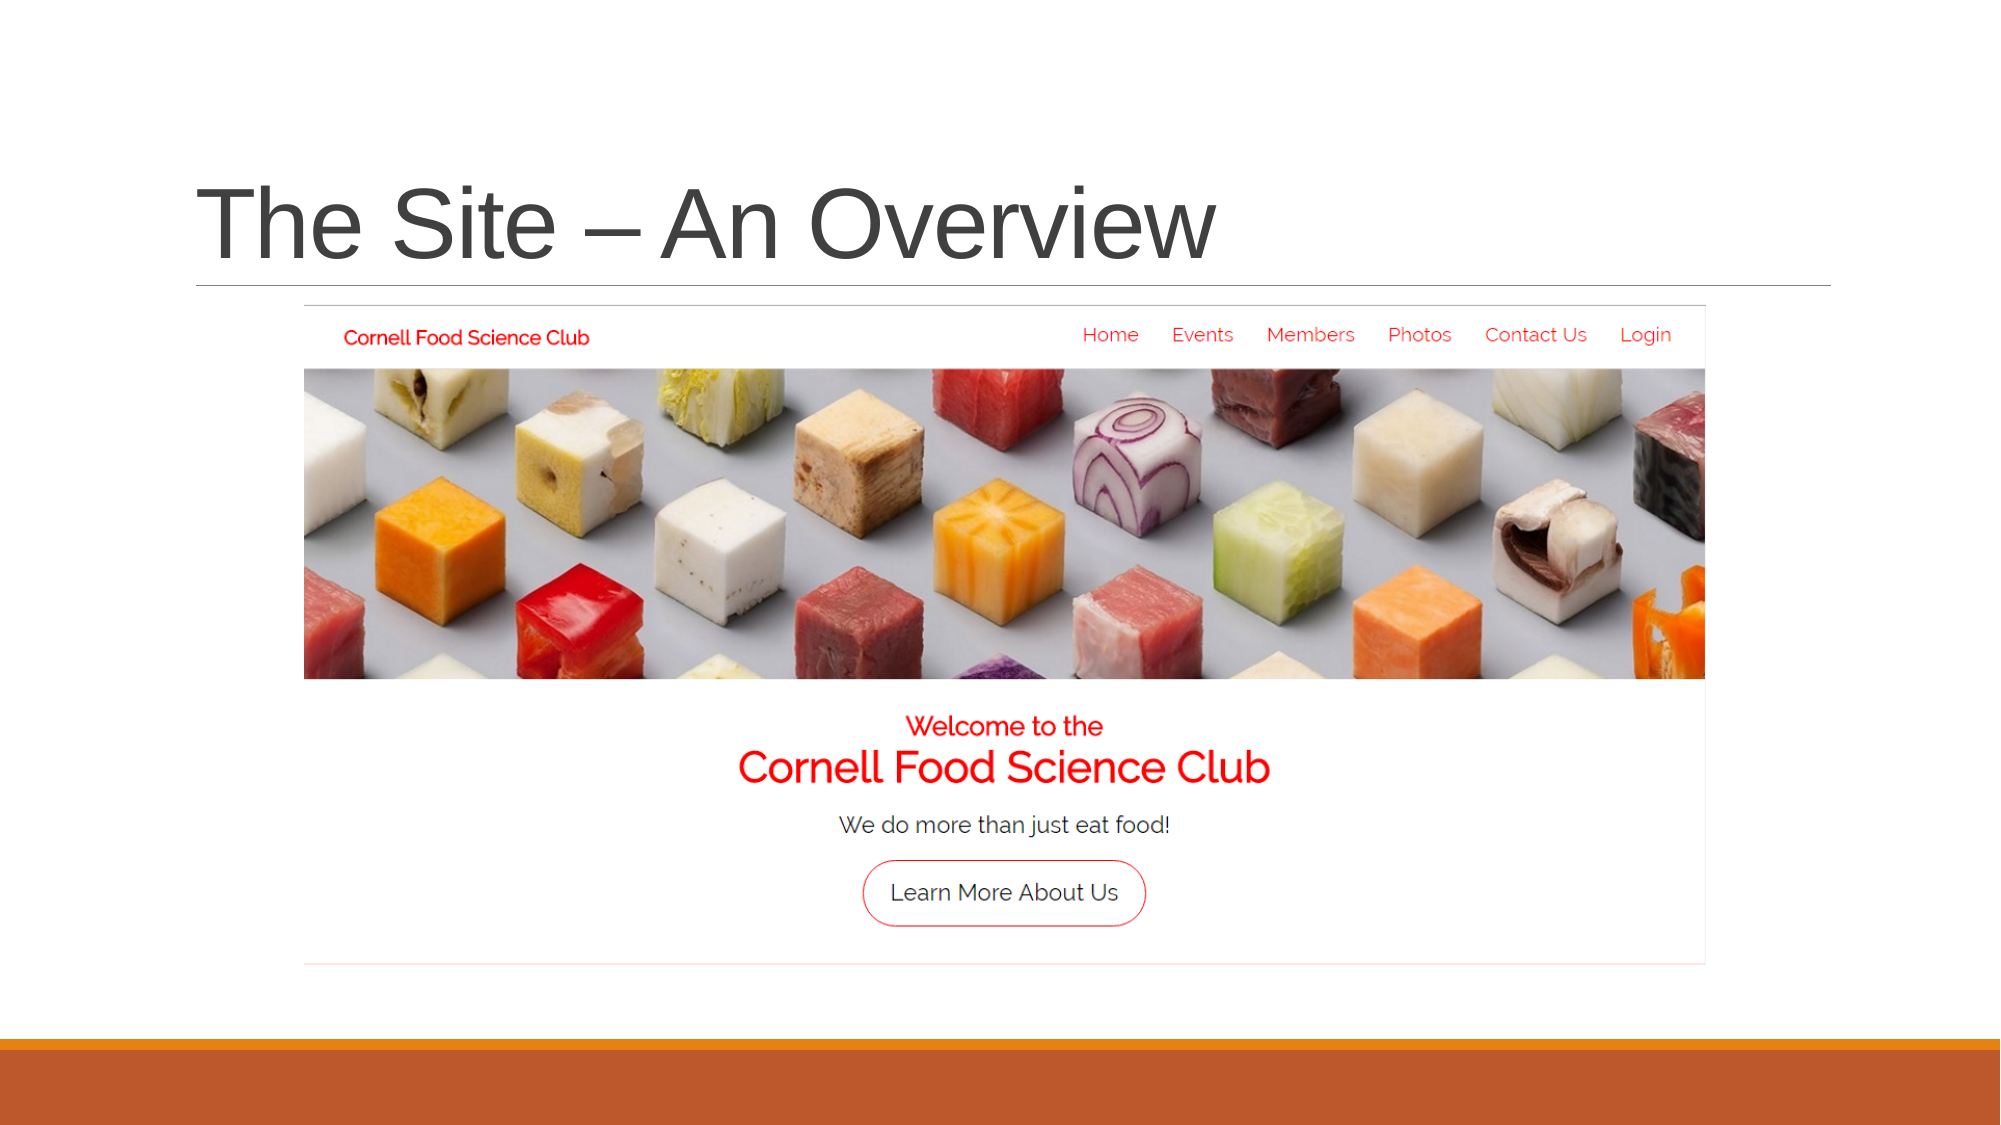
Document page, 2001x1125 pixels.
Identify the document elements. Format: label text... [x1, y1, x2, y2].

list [304, 303, 1706, 965]
title The Site – An Overview [180, 48, 1830, 287]
